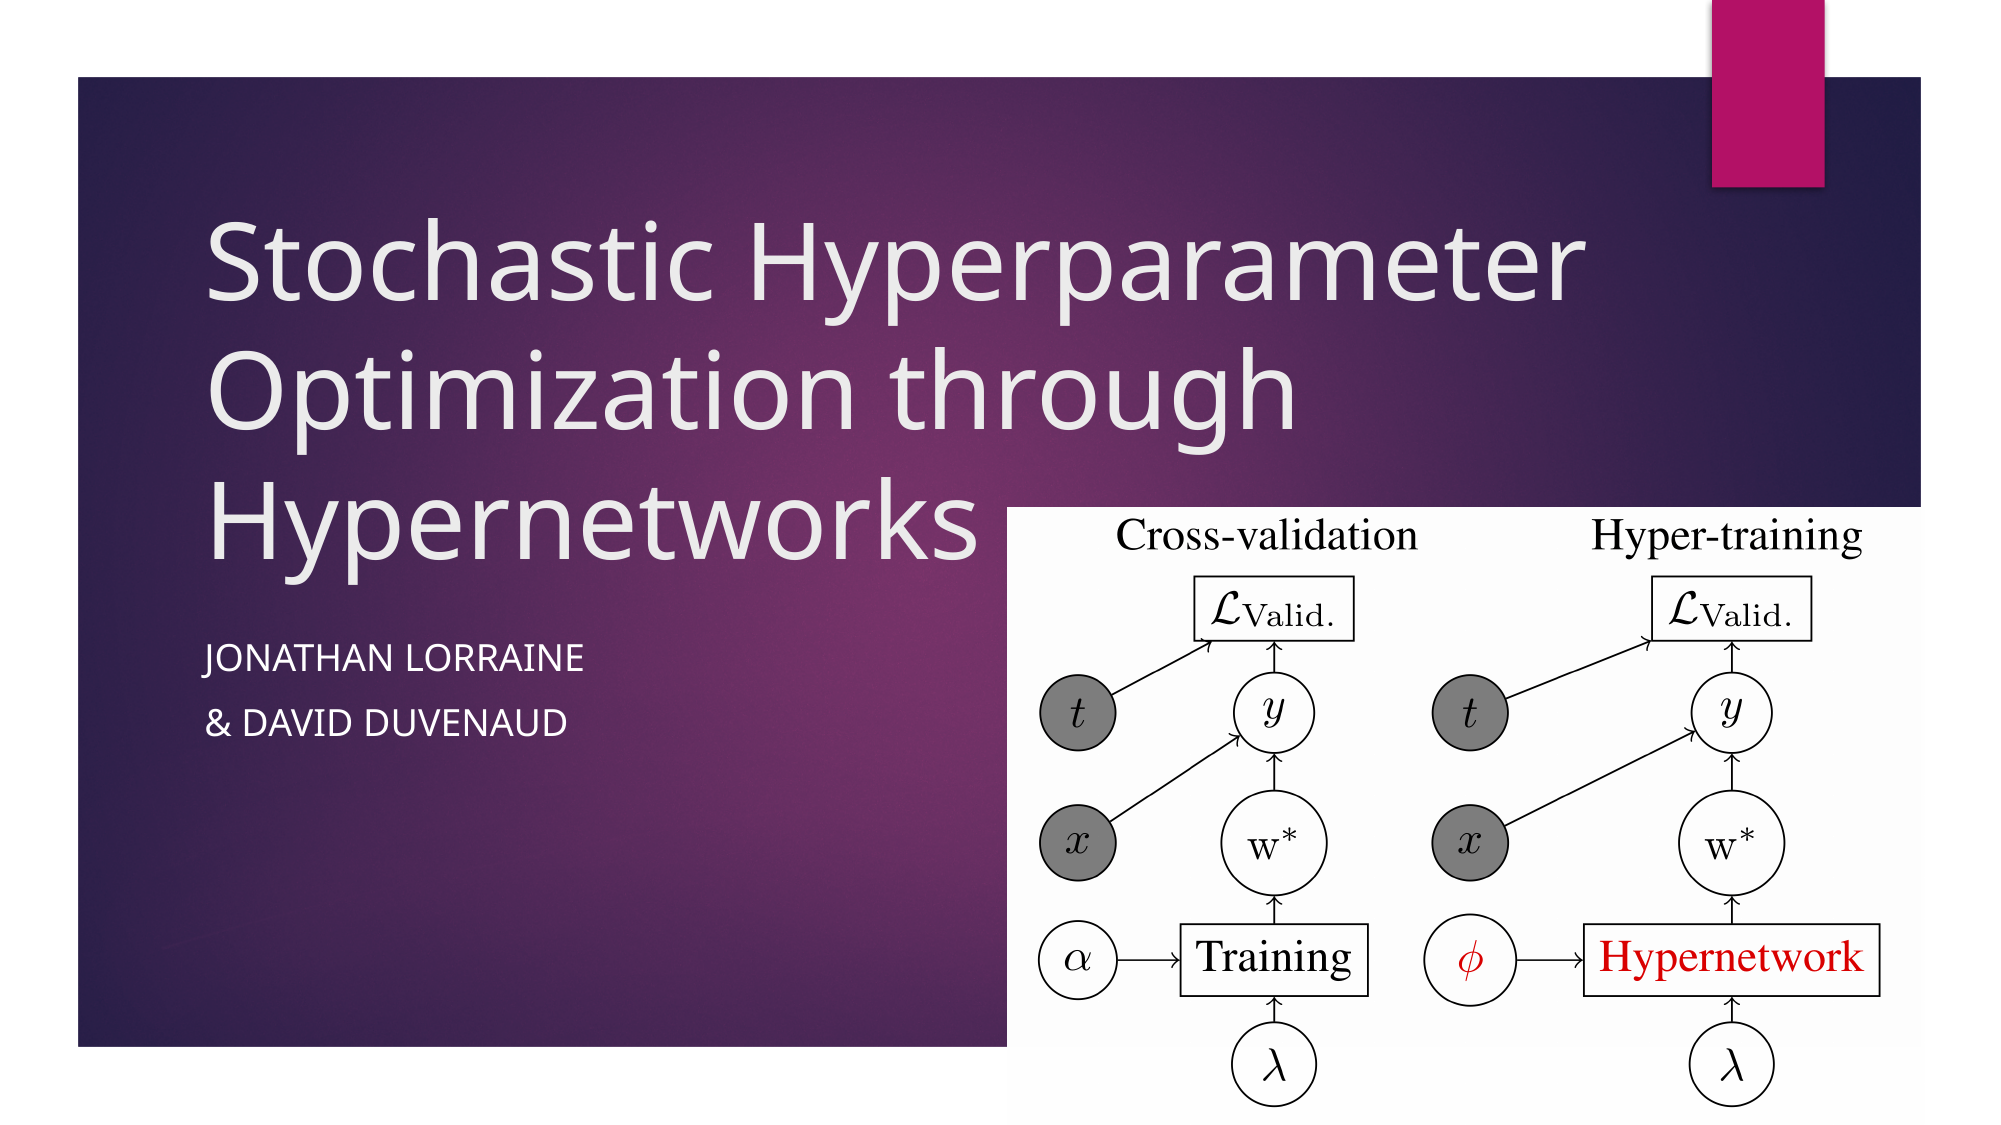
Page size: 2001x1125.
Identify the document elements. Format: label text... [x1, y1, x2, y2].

subtitle Jonathan Lorraine & David Duvenaud [189, 625, 1001, 768]
title Stochastic Hyperparameter Optimization through Hypernetworks [189, 149, 1638, 589]
picture [1007, 507, 1925, 1125]
